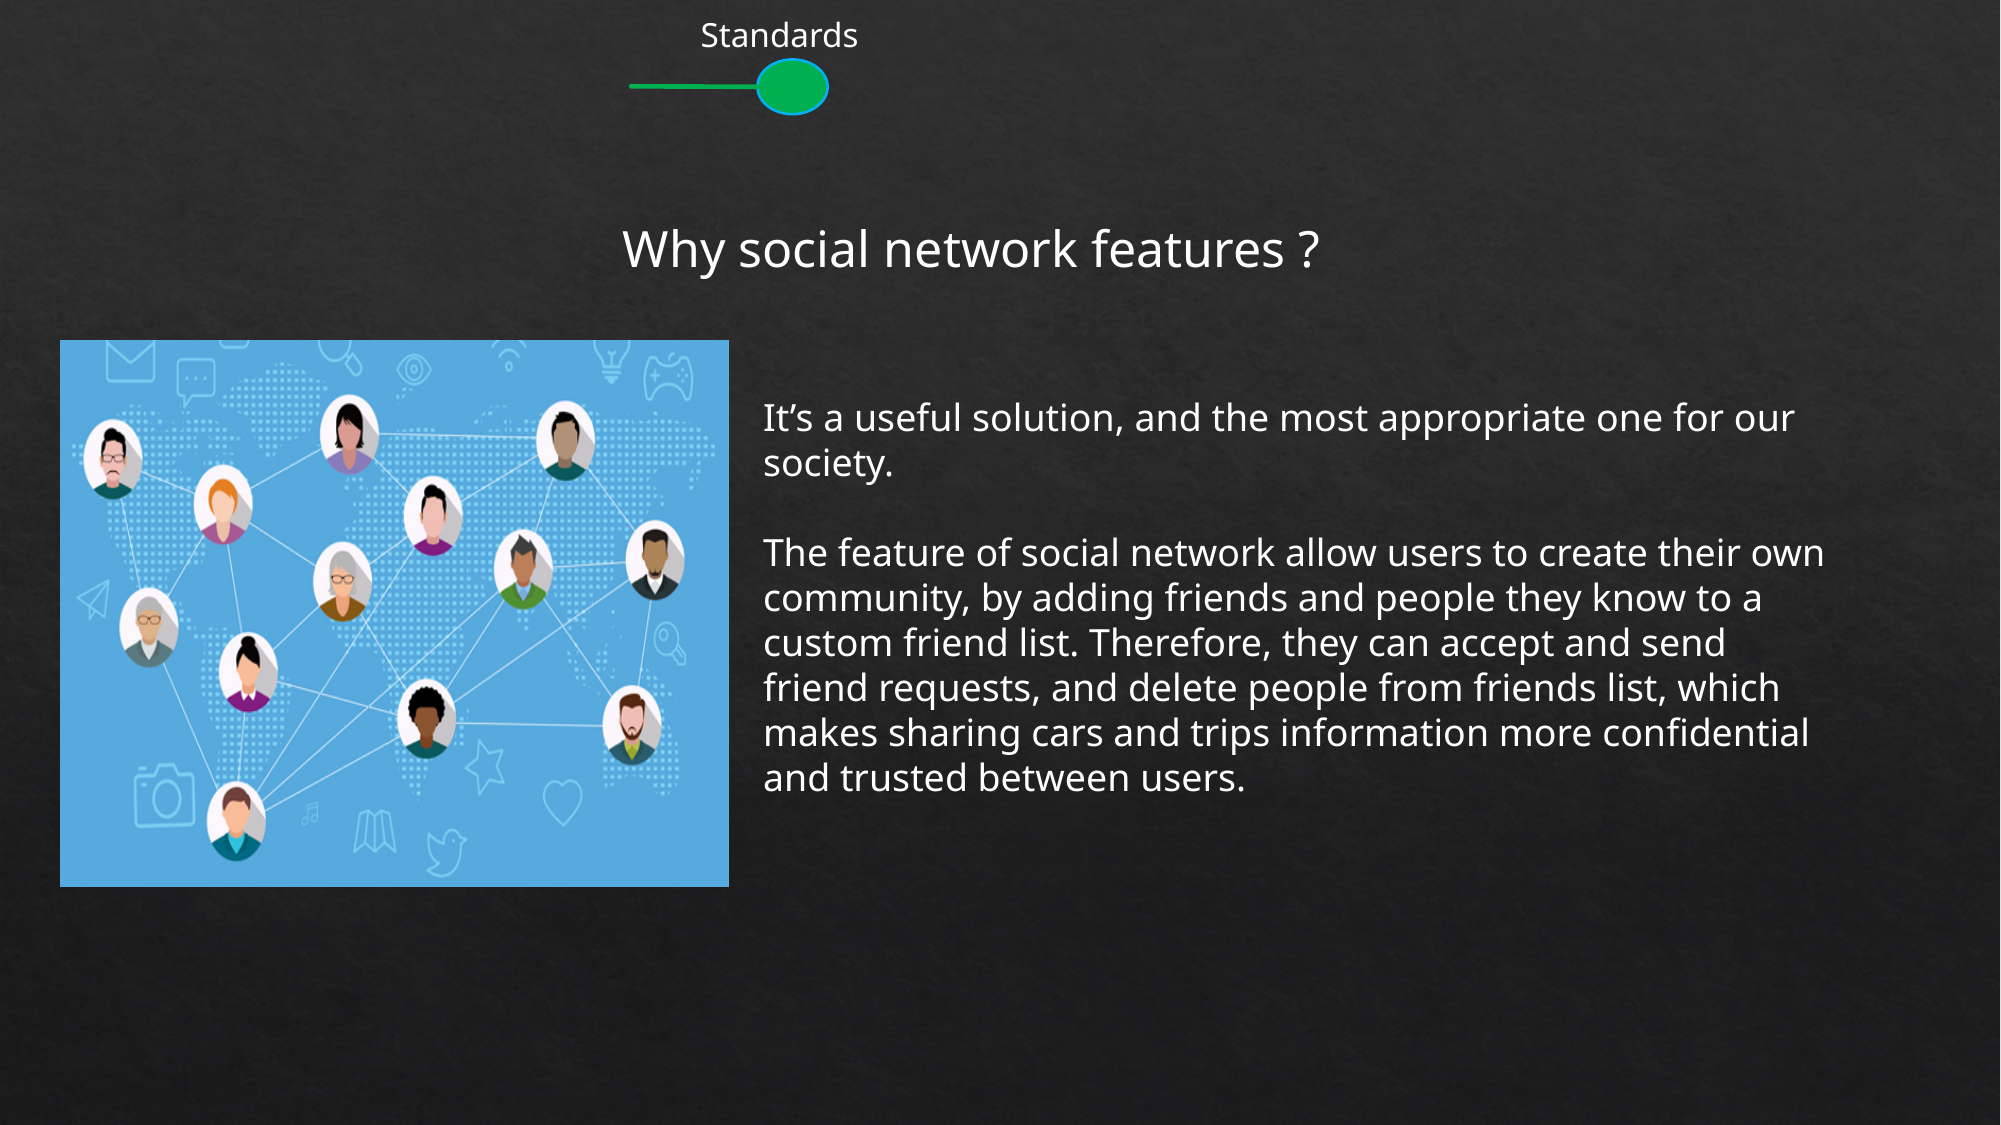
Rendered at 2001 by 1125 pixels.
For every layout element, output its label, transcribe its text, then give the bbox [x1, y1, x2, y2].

text_box It’s a useful solution, and the most appropriate one for our society. The feature of social network allow users to create their own community, by adding friends and people they know to a custom friend list. Therefore, they can accept and send friend requests, and delete people from friends list, which makes sharing cars and trips information more confidential and trusted between users. [748, 386, 1849, 807]
picture [60, 340, 730, 887]
text_box Standards [685, 7, 900, 62]
text_box [756, 62, 829, 116]
text_box Why social network features ? [510, 209, 1434, 285]
